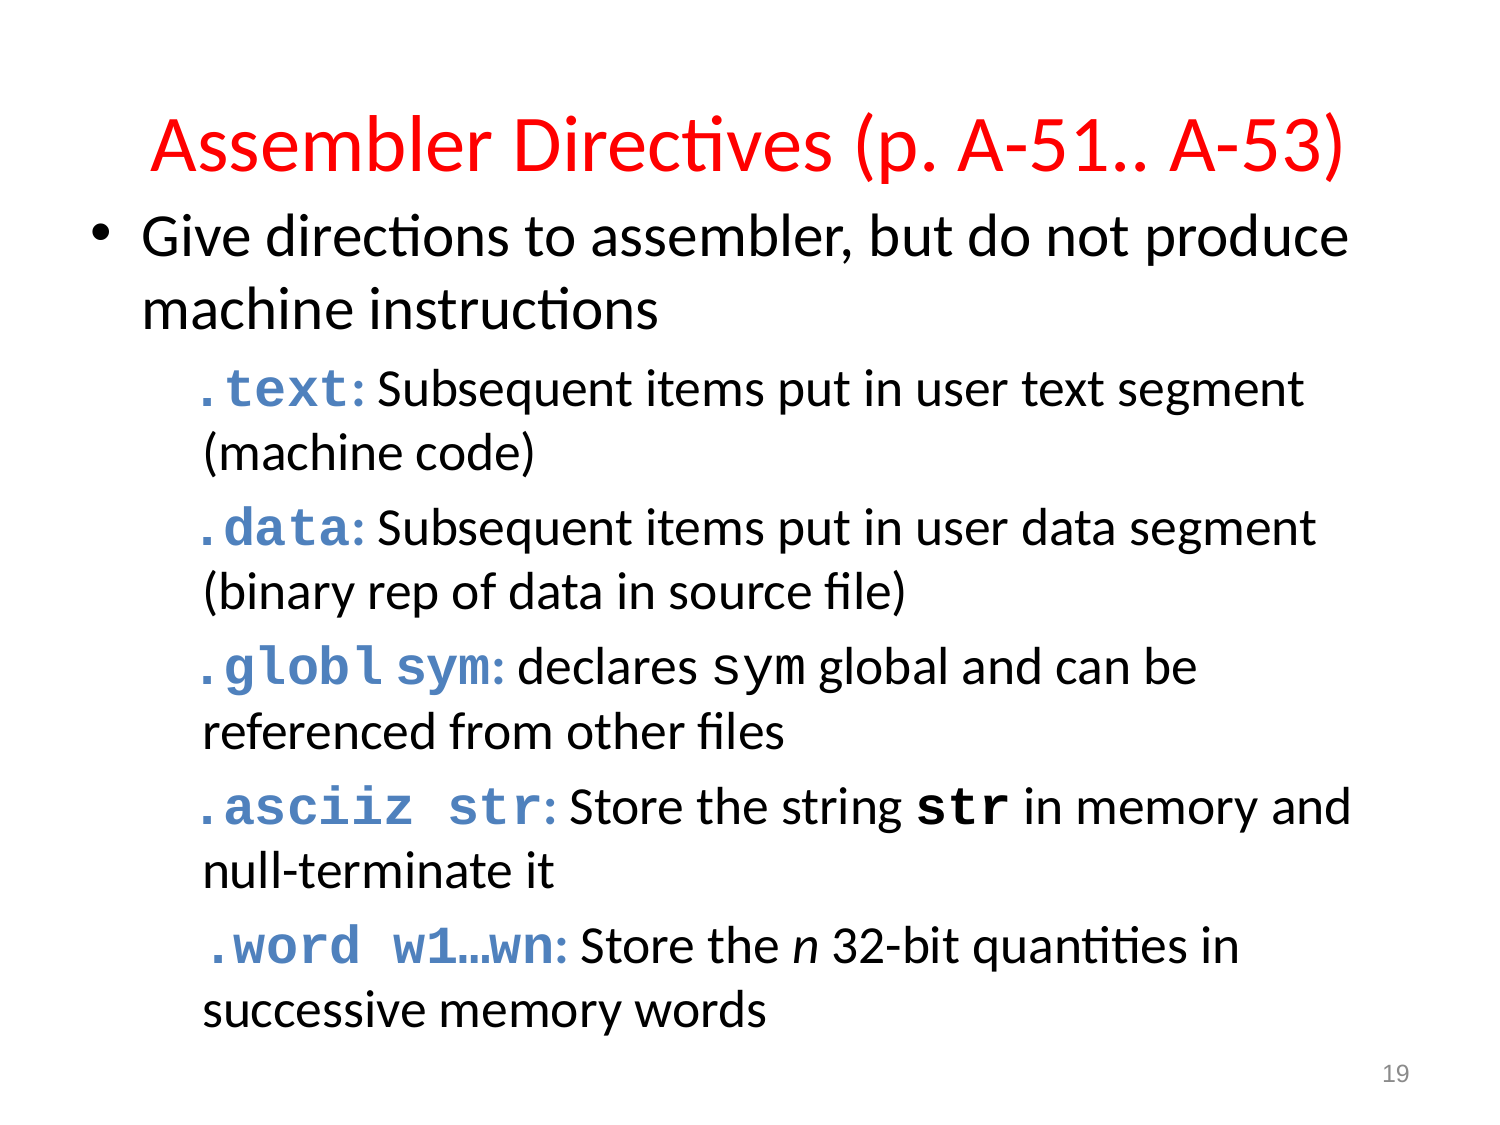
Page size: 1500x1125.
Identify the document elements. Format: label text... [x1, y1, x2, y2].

slide_number 19 [1074, 1042, 1425, 1103]
title Assembler Directives (p. A-51.. A-53) [75, 45, 1425, 187]
list Give directions to assembler, but do not produce machine instructions .text: Subsequent items put in user text segment (machine code) .data: Subsequent items put in user data segment (binary rep of data in source file) .globl sym: declares sym global and can be referenced from other files .asciiz str: Store the string str in memory and null-terminate it .word w1…wn: Store the n 32-bit quantities in successive memory words [75, 187, 1425, 1053]
